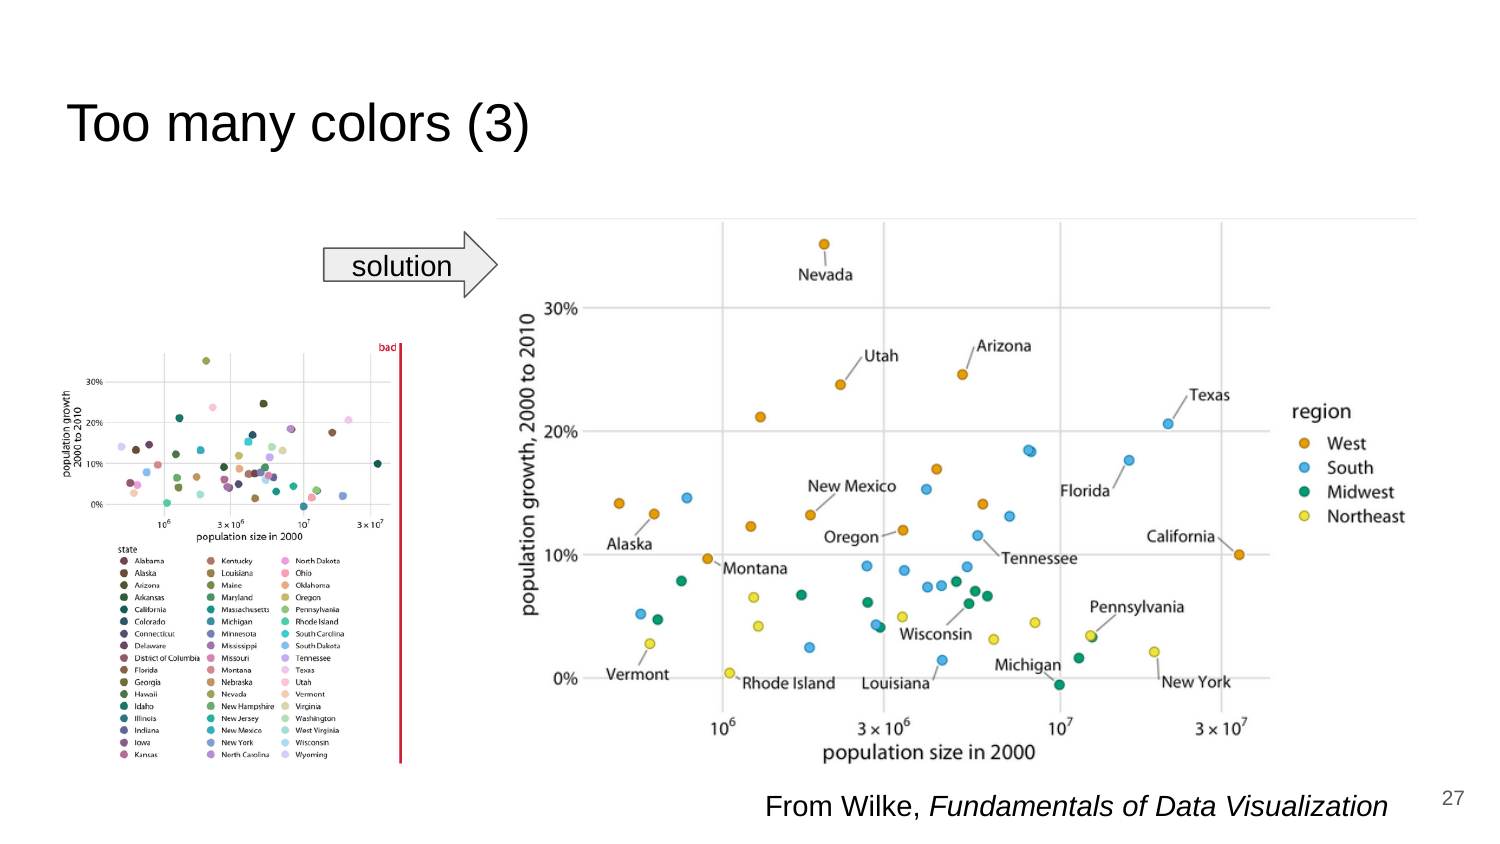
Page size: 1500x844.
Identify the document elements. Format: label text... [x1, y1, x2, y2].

slide_number 27 [1389, 764, 1480, 830]
title Too many colors (3) [51, 72, 1449, 167]
picture [39, 336, 427, 764]
picture [496, 217, 1417, 764]
text_box solution [323, 231, 491, 298]
text_box From Wilke, Fundamentals of Data Visualization [750, 772, 1448, 838]
